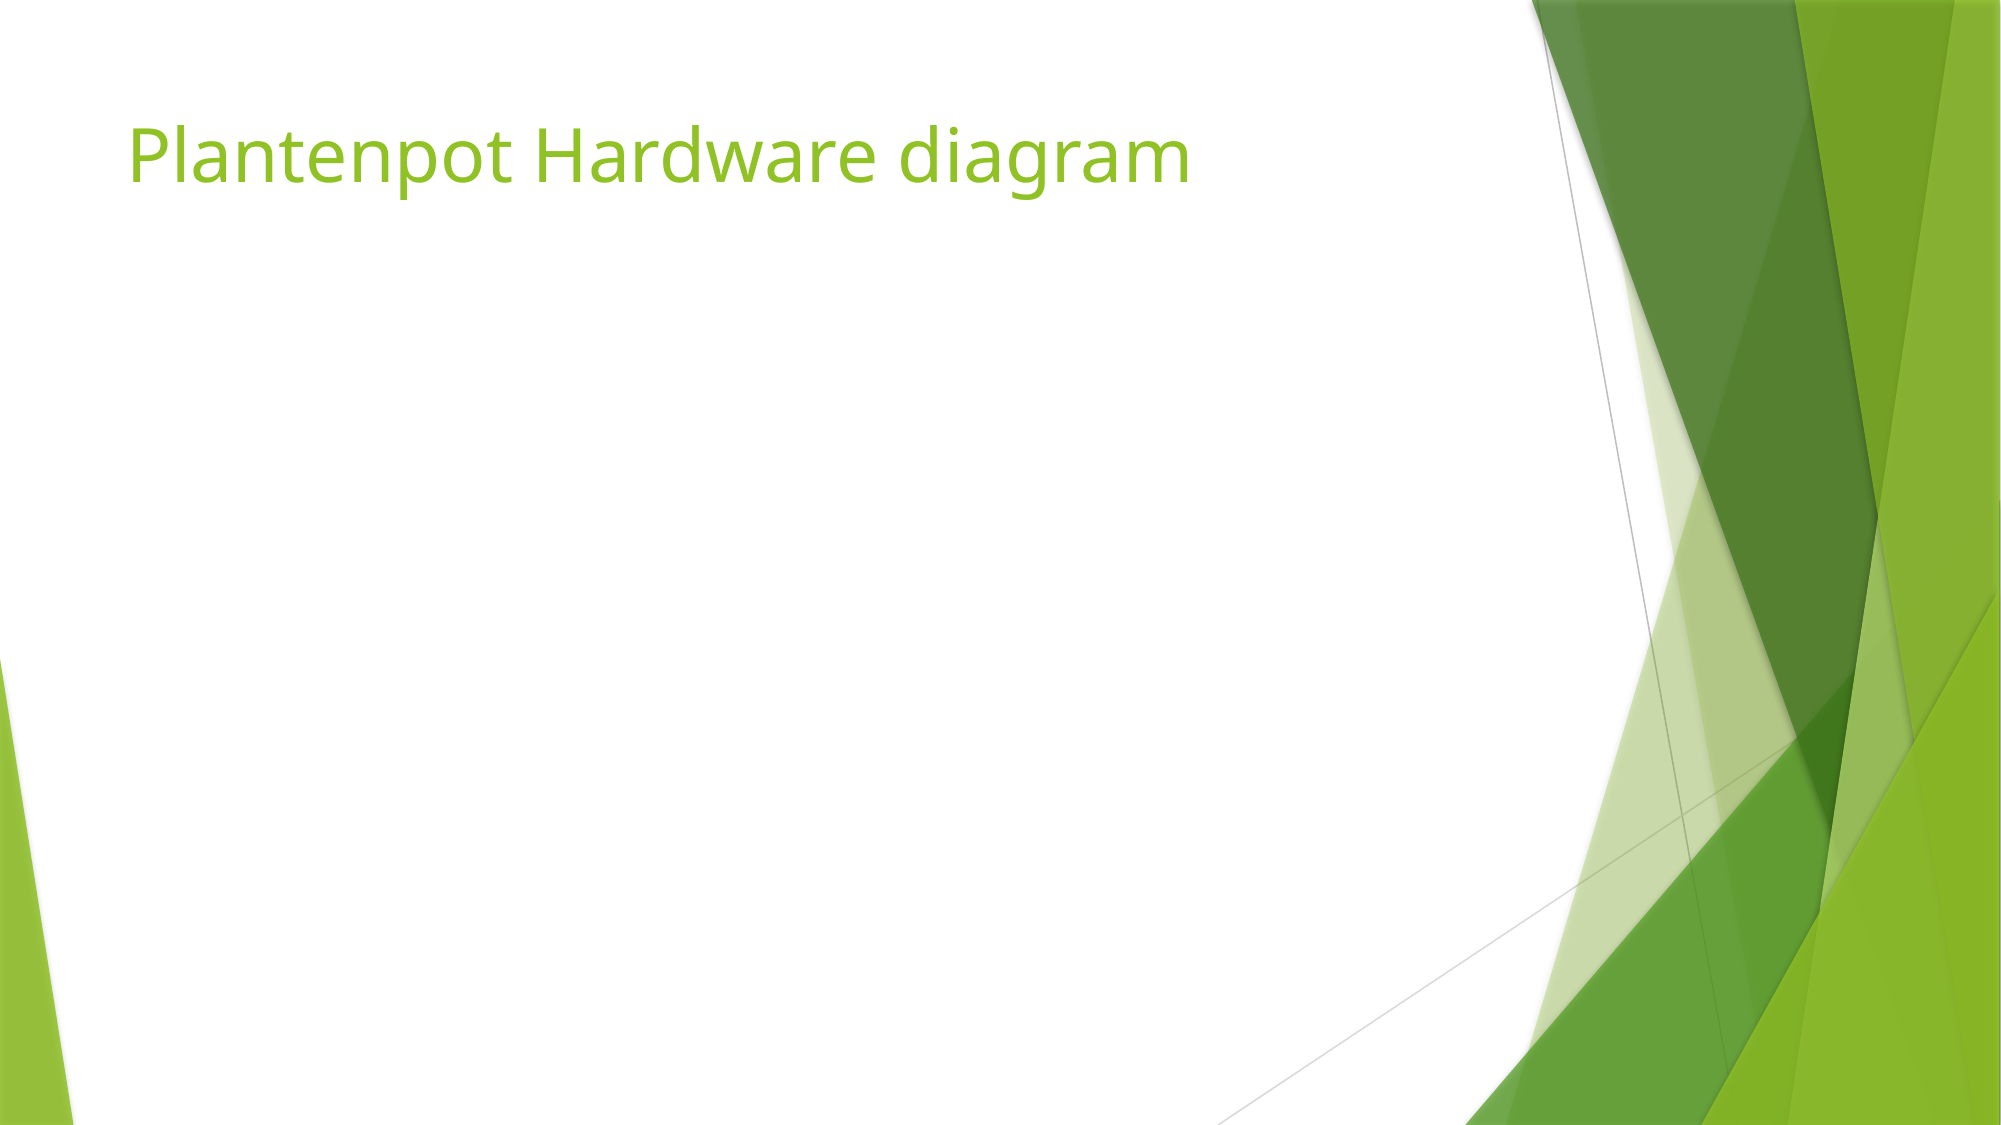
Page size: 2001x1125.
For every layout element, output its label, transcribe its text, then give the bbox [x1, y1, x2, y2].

title Plantenpot Hardware diagram [111, 99, 1522, 317]
